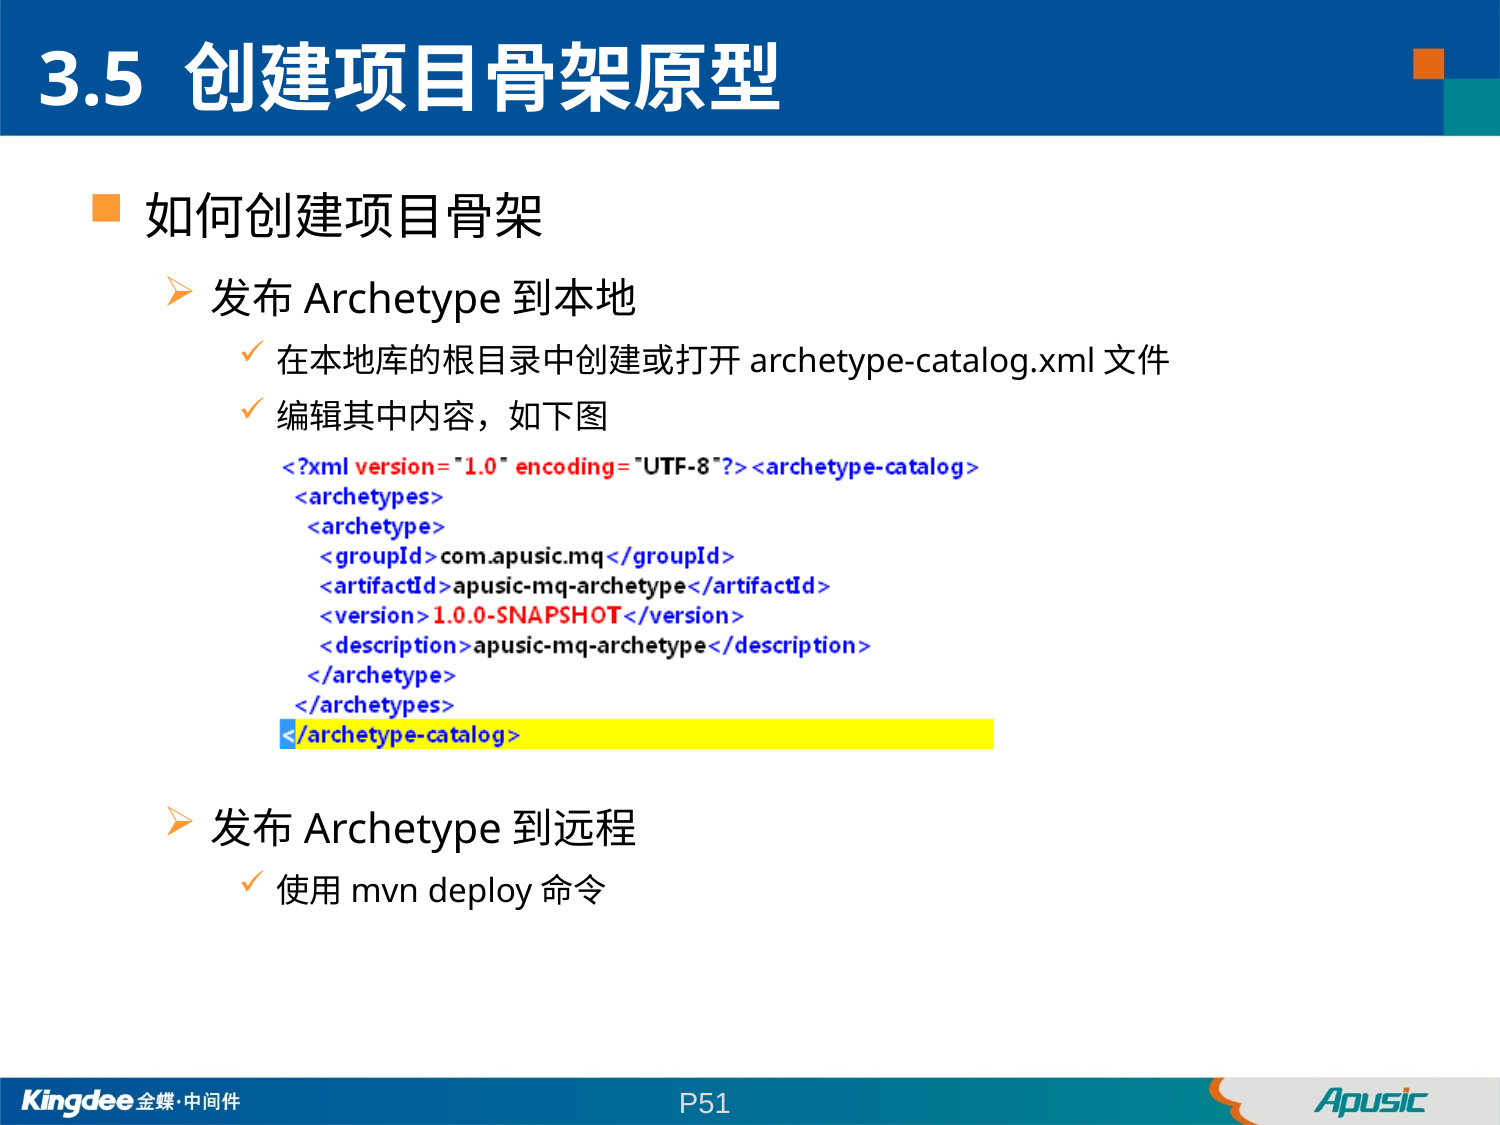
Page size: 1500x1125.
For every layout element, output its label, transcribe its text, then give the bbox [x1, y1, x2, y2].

list 如何创建项目骨架 发布Archetype到本地 在本地库的根目录中创建或打开archetype-catalog.xml文件 编辑其中内容，如下图 发布Archetype到远程 使用mvn deploy命令 [73, 177, 1434, 1021]
picture [0, 0, 1500, 1125]
list 3.5 创建项目骨架原型 [23, 23, 1325, 129]
